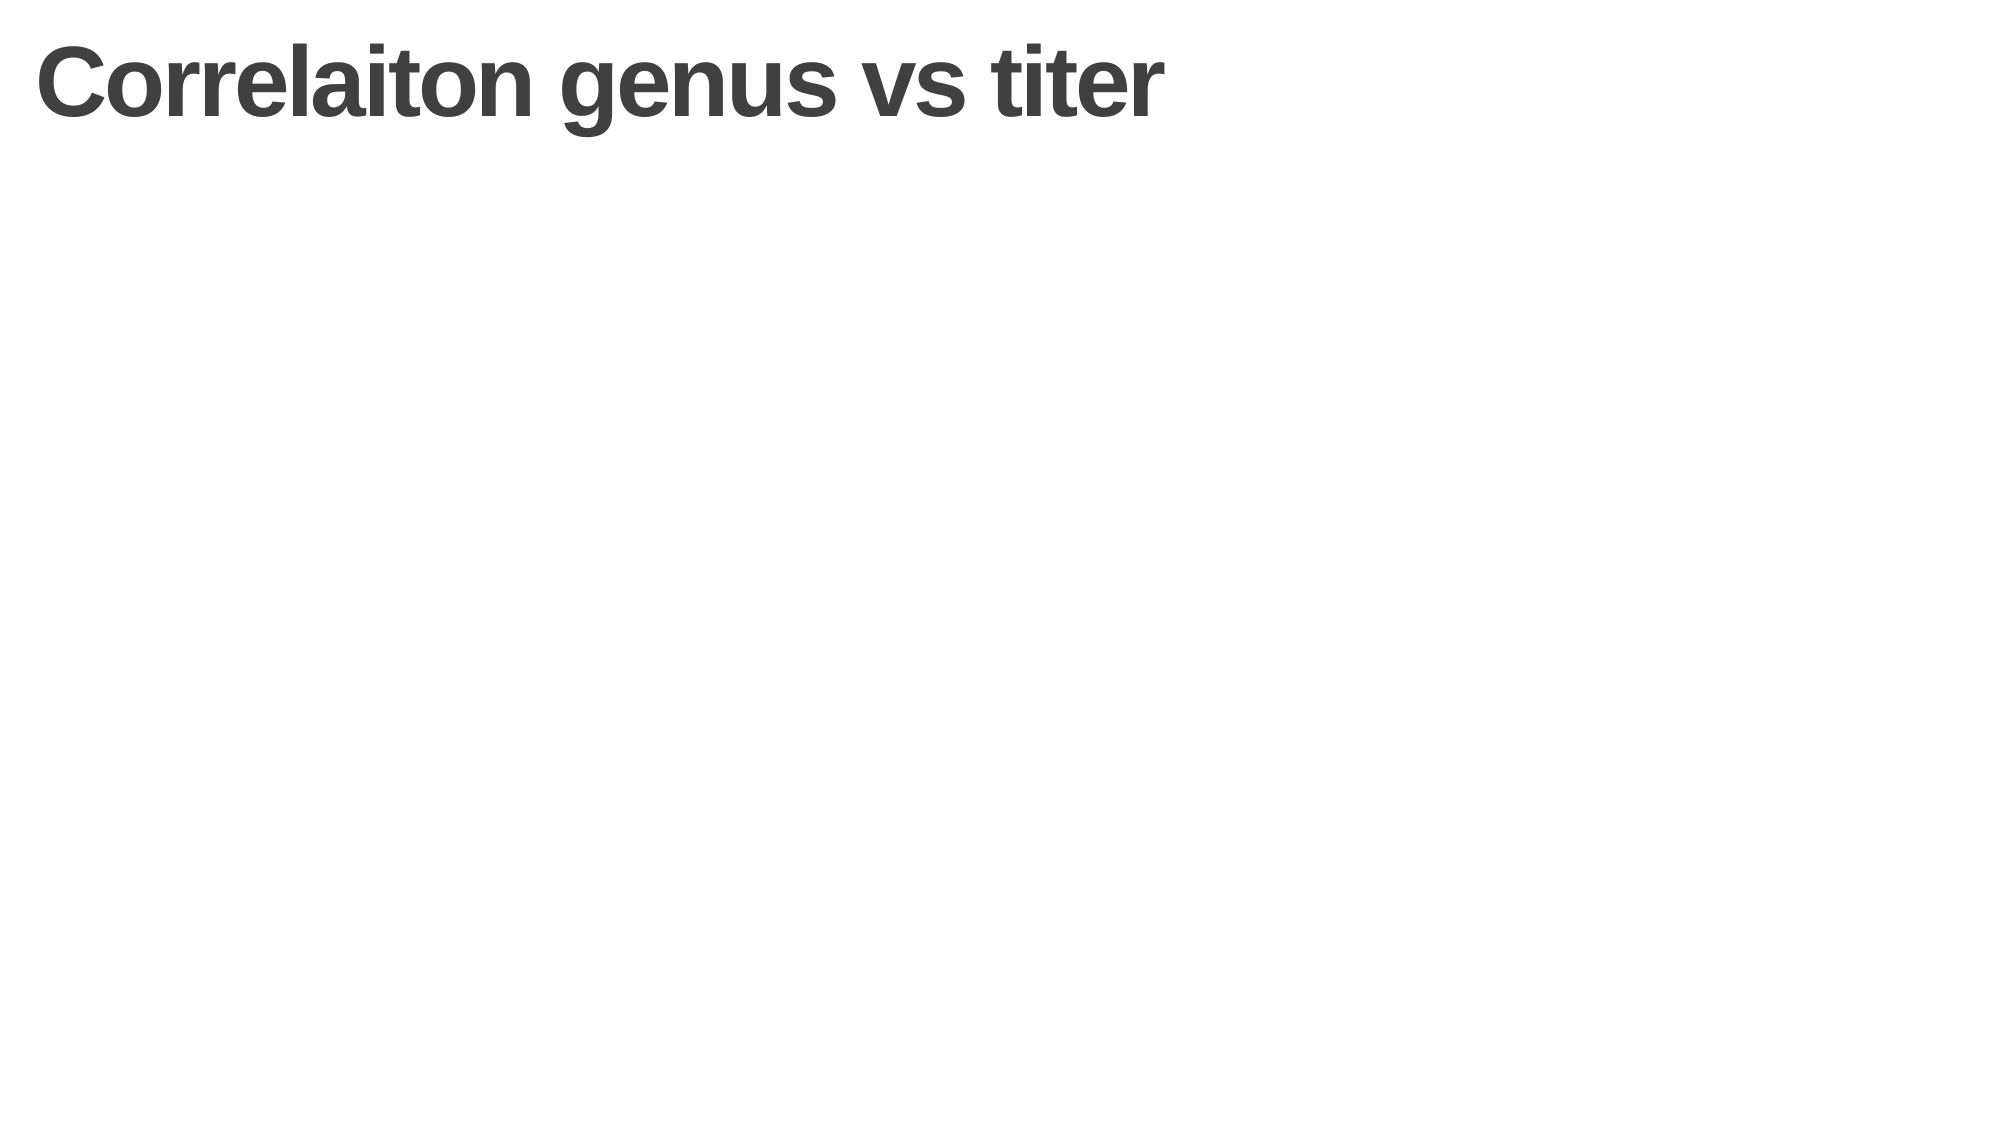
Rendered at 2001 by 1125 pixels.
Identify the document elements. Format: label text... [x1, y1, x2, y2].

title Correlaiton genus vs titer [20, 15, 1980, 153]
